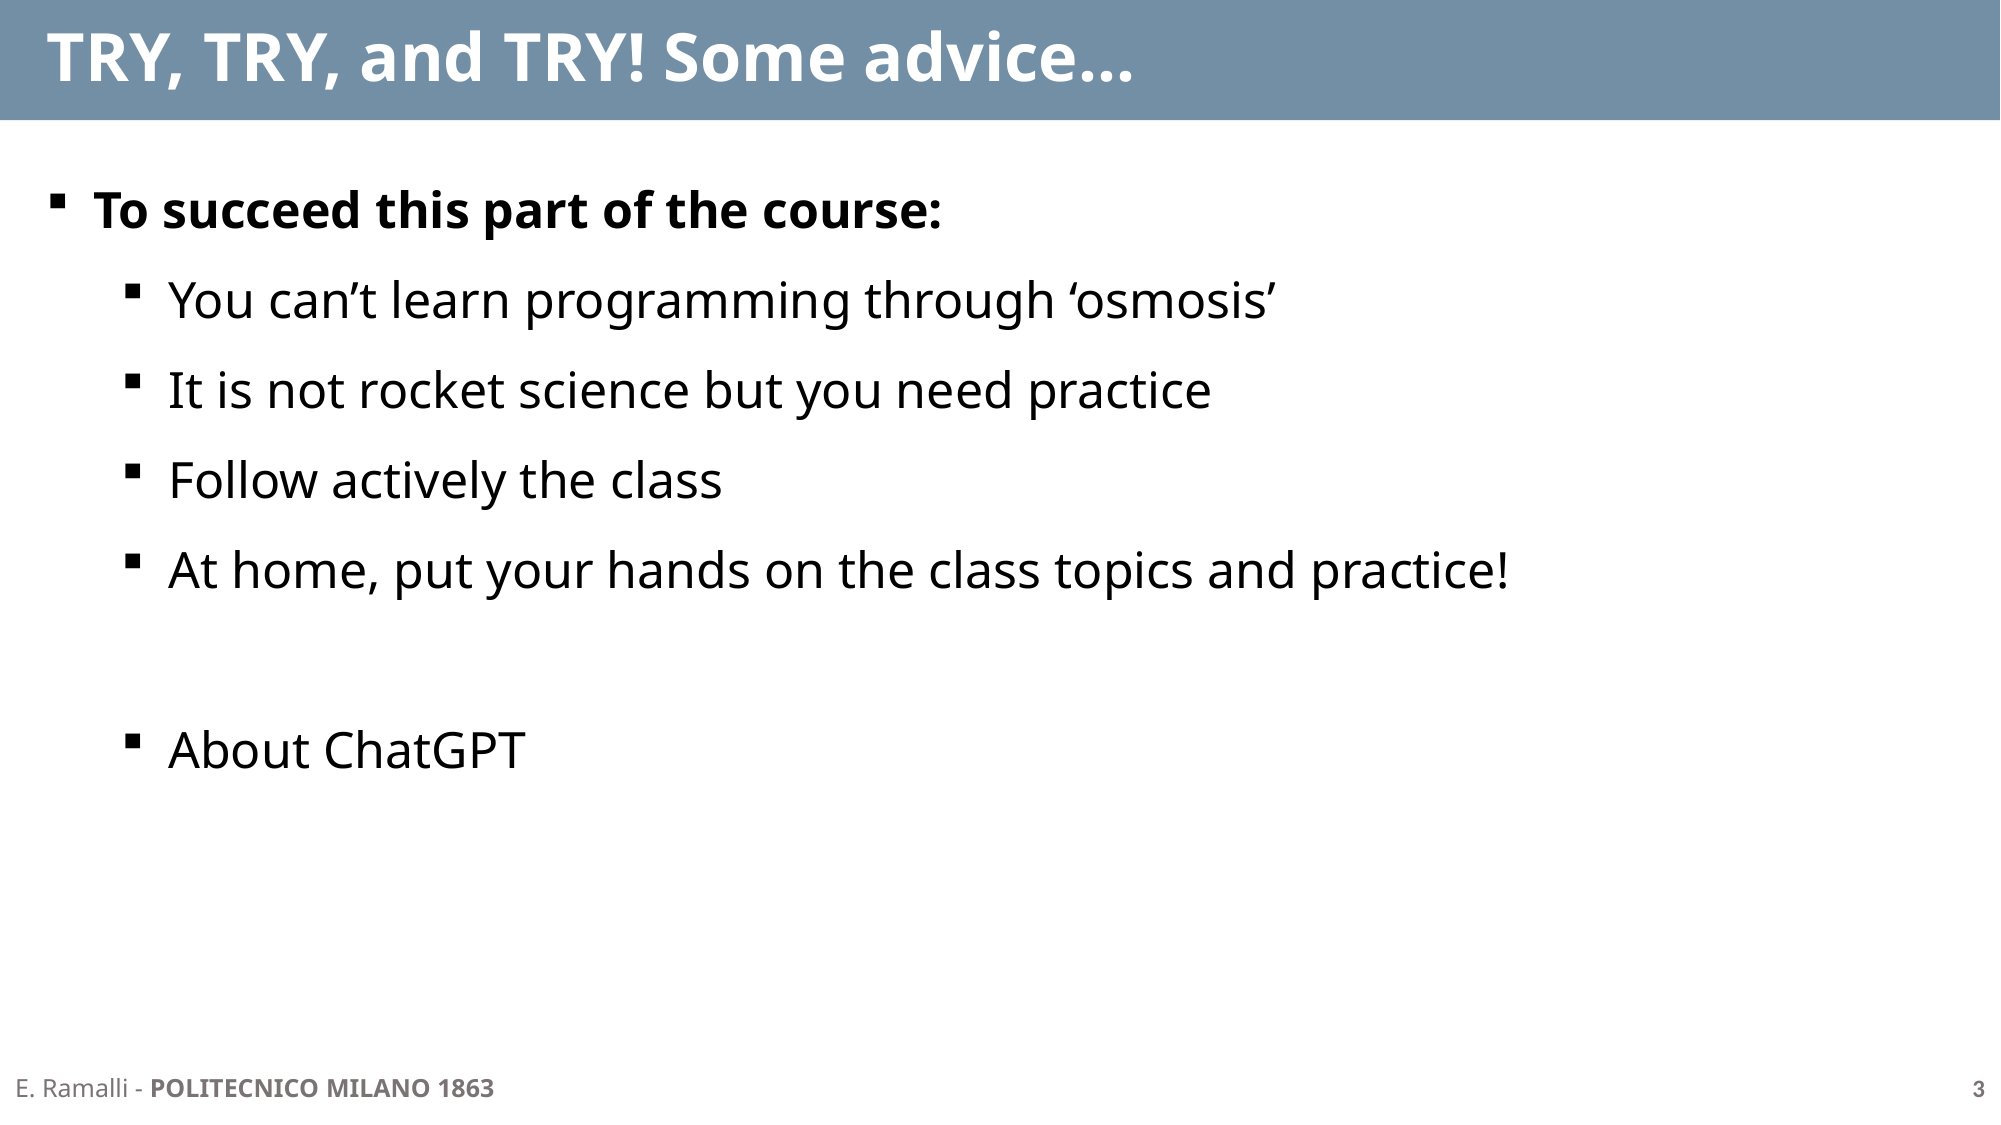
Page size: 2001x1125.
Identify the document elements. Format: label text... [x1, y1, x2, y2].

title TRY, TRY, and TRY! Some advice... [31, 9, 1843, 111]
slide_number 3 [1550, 1065, 2000, 1125]
text_box To succeed this part of the course: You can’t learn programming through ‘osmosis’ It is not rocket science but you need practice Follow actively the class At home, put your hands on the class topics and practice! About ChatGPT [31, 140, 1968, 786]
footer E. Ramalli - POLITECNICO MILANO 1863 [0, 1065, 675, 1125]
